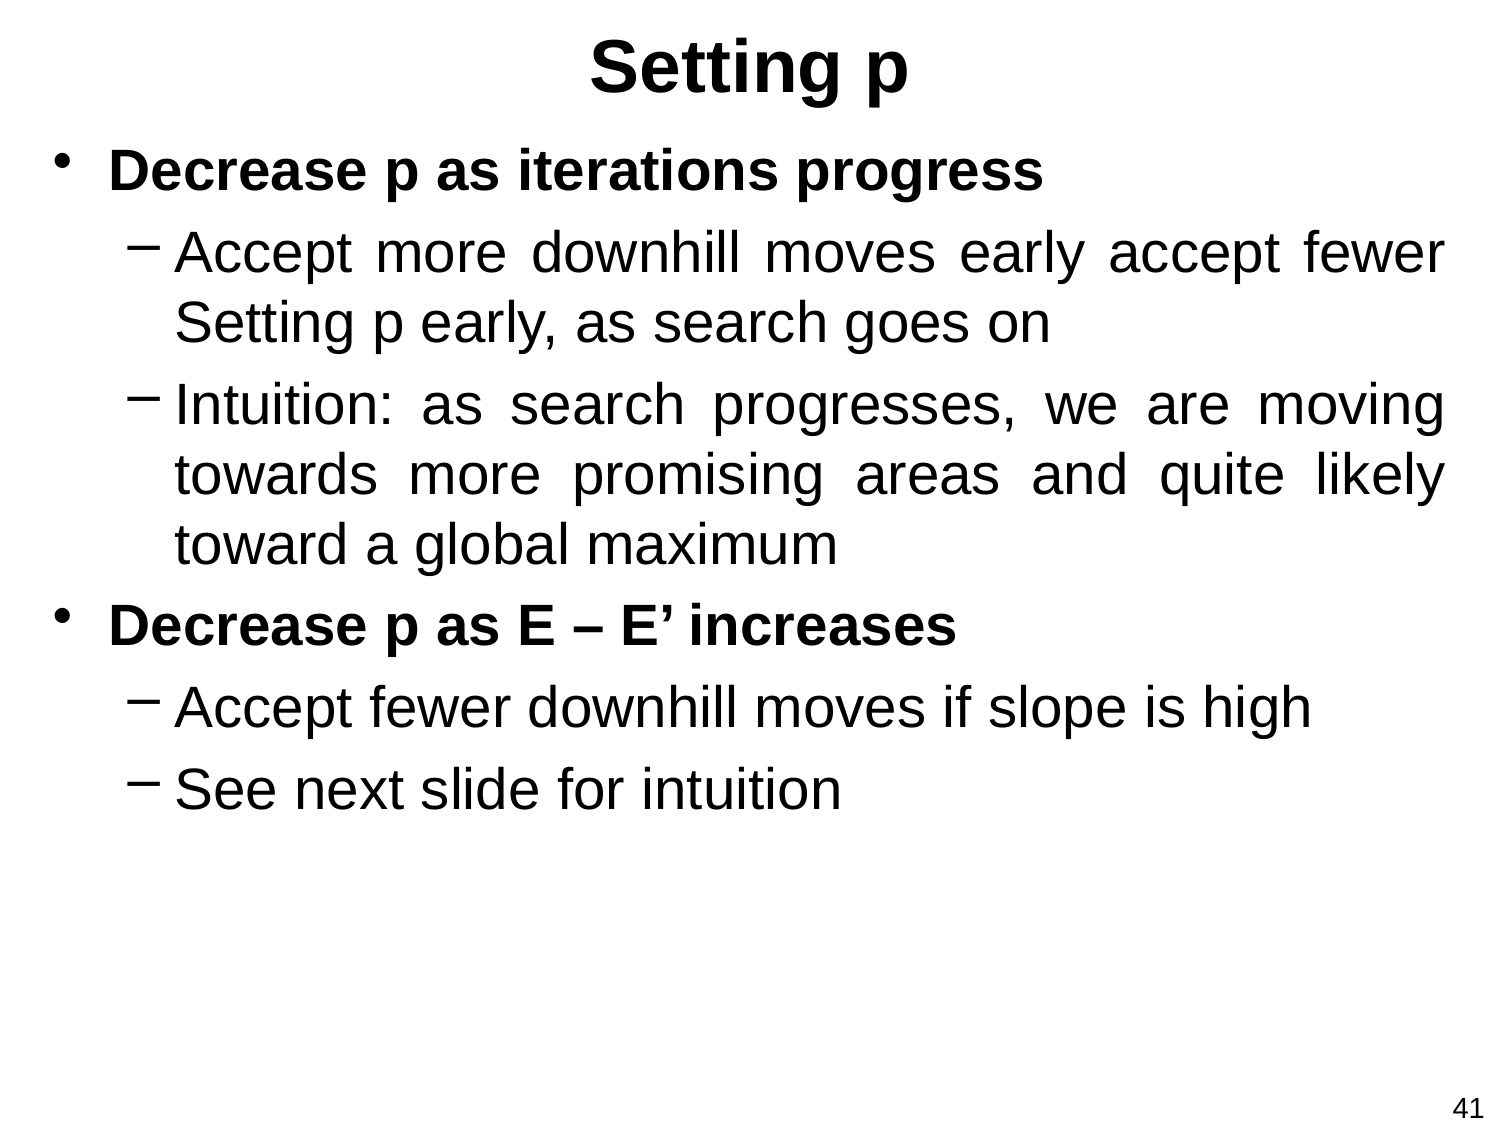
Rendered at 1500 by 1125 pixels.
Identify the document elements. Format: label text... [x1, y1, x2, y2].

list Decrease p as iterations progress Accept more downhill moves early accept fewer Setting p early, as search goes on Intuition: as search progresses, we are moving towards more promising areas and quite likely toward a global maximum Decrease p as E – E’ increases Accept fewer downhill moves if slope is high See next slide for intuition [37, 124, 1463, 1063]
slide_number 41 [1424, 1046, 1500, 1125]
title Setting p [24, 0, 1476, 126]
